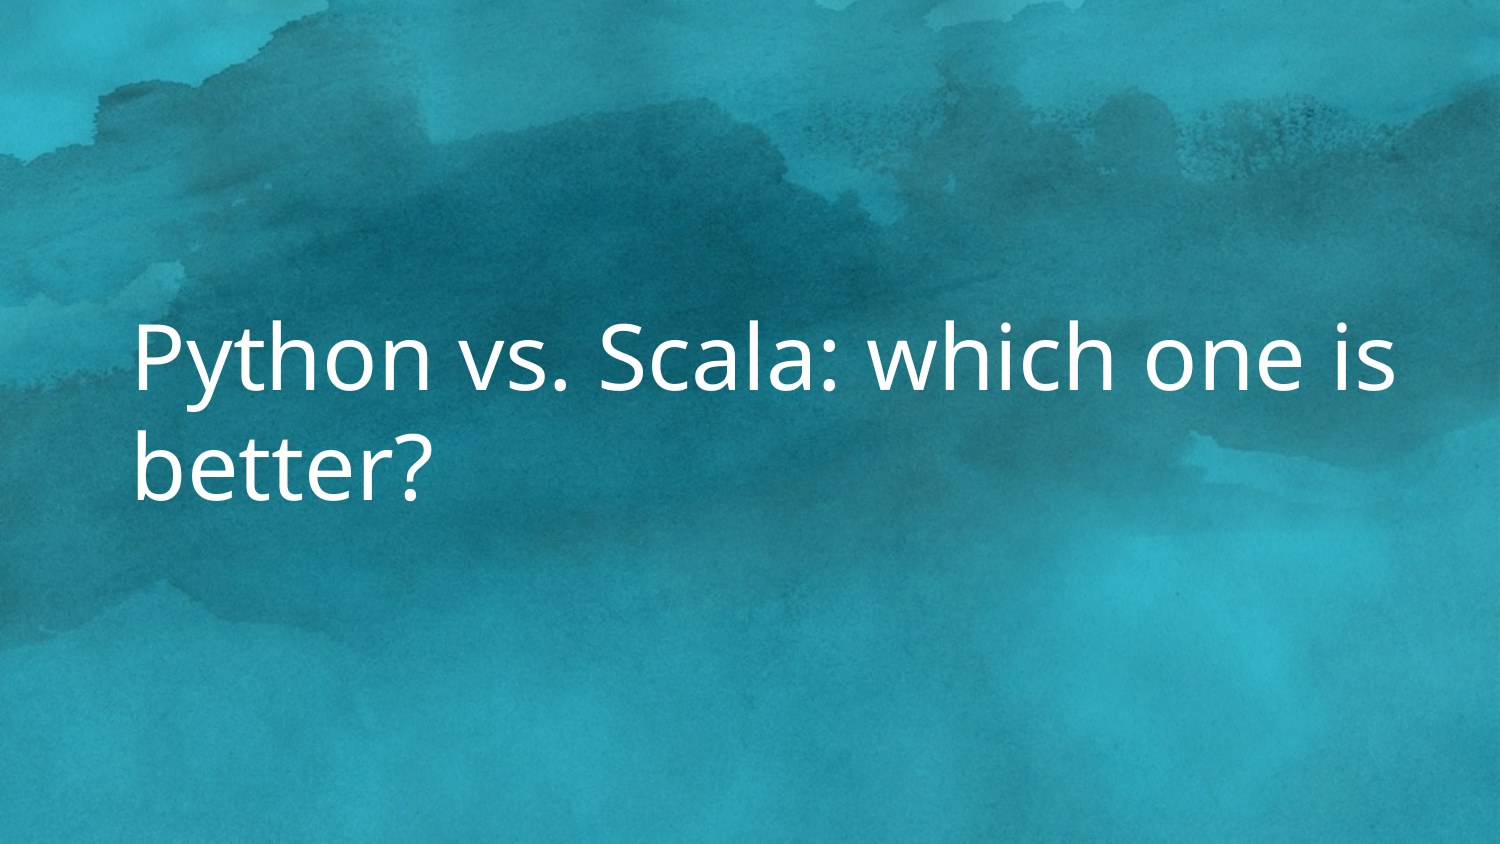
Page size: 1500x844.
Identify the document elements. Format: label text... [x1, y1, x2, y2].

picture [0, 0, 1500, 844]
title Python vs. Scala: which one is better? [115, 255, 1468, 562]
